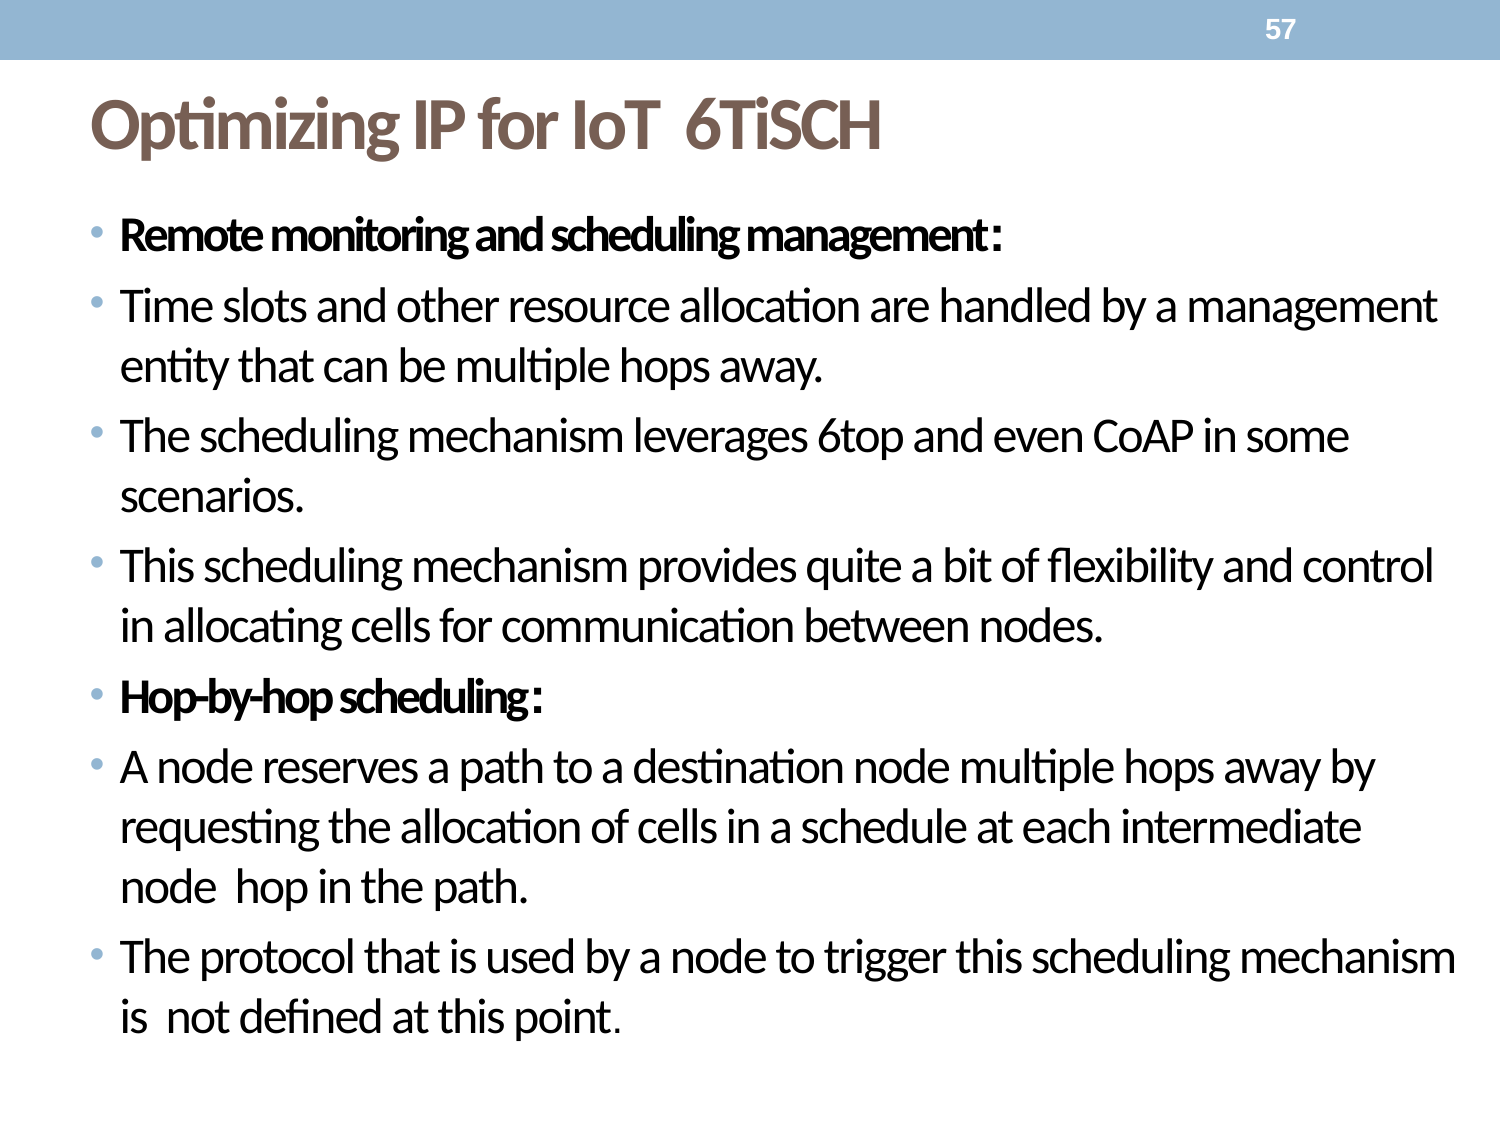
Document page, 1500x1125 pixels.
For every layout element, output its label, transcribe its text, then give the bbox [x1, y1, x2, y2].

text_box 57 [1263, 8, 1299, 46]
list Remote monitoring and scheduling management: Time slots and other resource allocation are handled by a management entity that can be multiple hops away. The scheduling mechanism leverages 6top and even CoAP in some scenarios. This scheduling mechanism provides quite a bit of flexibility and control in allocating cells for communication between nodes. Hop-by-hop scheduling: A node reserves a path to a destination node multiple hops away by requesting the allocation of cells in a schedule at each intermediate node hop in the path. The protocol that is used by a node to trigger this scheduling mechanism is not defined at this point. [87, 187, 1463, 1044]
title Optimizing IP for IoT 6TiSCH [87, 72, 1500, 263]
